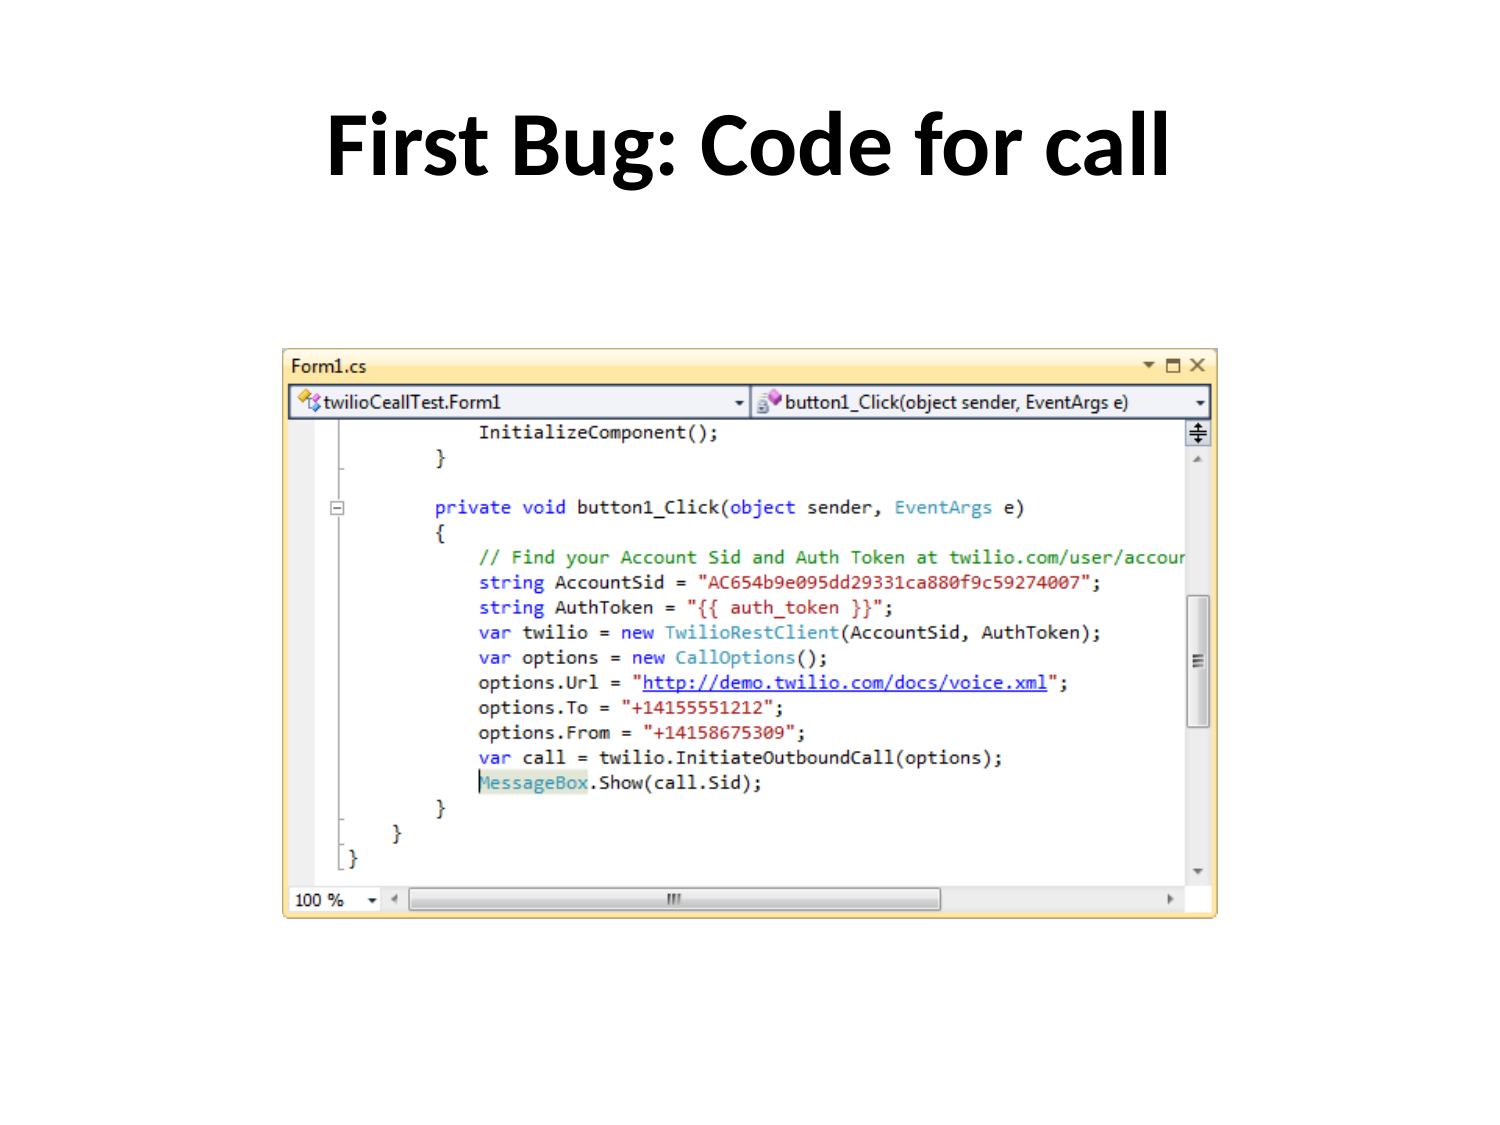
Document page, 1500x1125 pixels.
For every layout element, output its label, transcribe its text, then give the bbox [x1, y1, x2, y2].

title First Bug: Code for call [75, 45, 1425, 233]
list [281, 348, 1219, 920]
